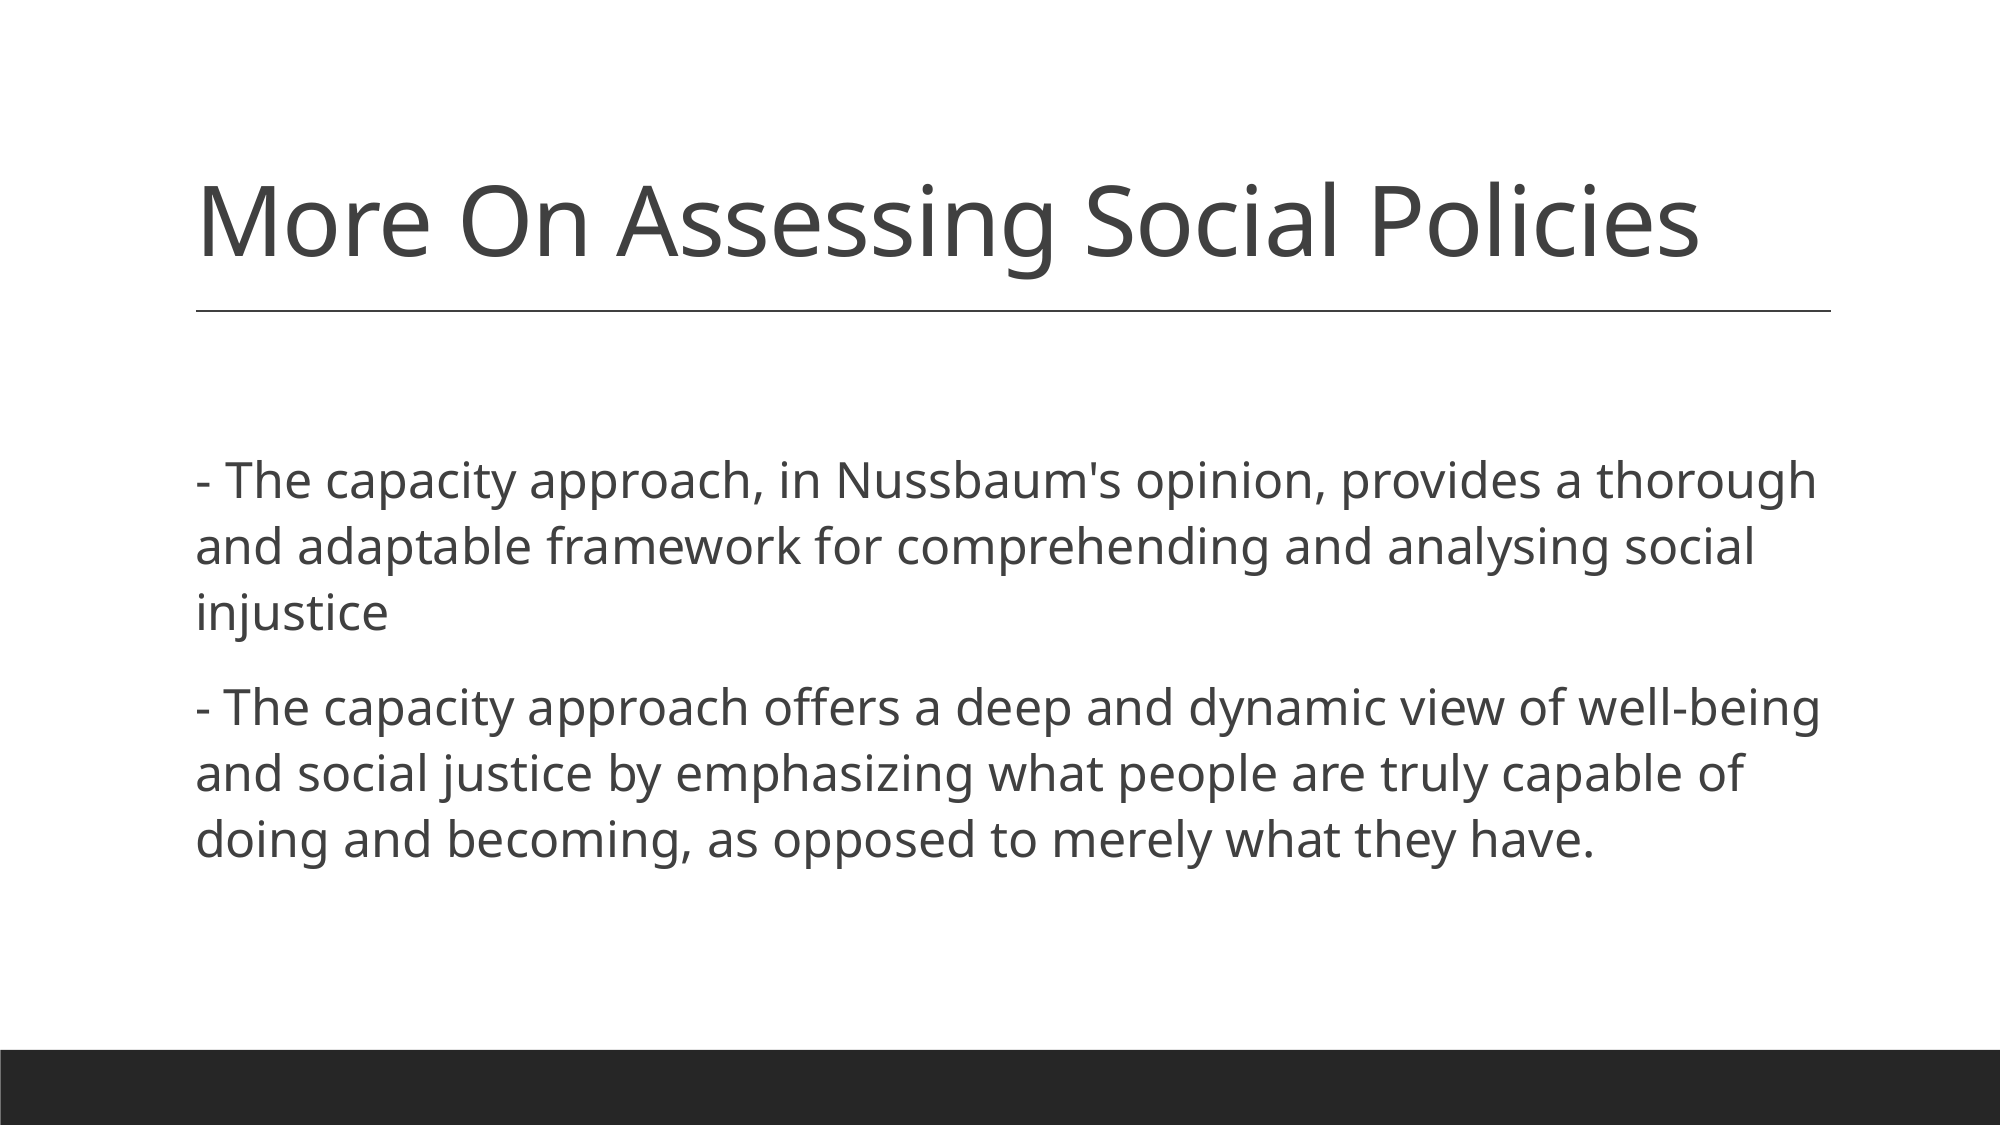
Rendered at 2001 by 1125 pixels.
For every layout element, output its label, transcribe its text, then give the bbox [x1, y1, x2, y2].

list - The capacity approach, in Nussbaum's opinion, provides a thorough and adaptable framework for comprehending and analysing social injustice - The capacity approach offers a deep and dynamic view of well-being and social justice by emphasizing what people are truly capable of doing and becoming, as opposed to merely what they have. [180, 345, 1830, 963]
title More On Assessing Social Policies [180, 47, 1830, 285]
